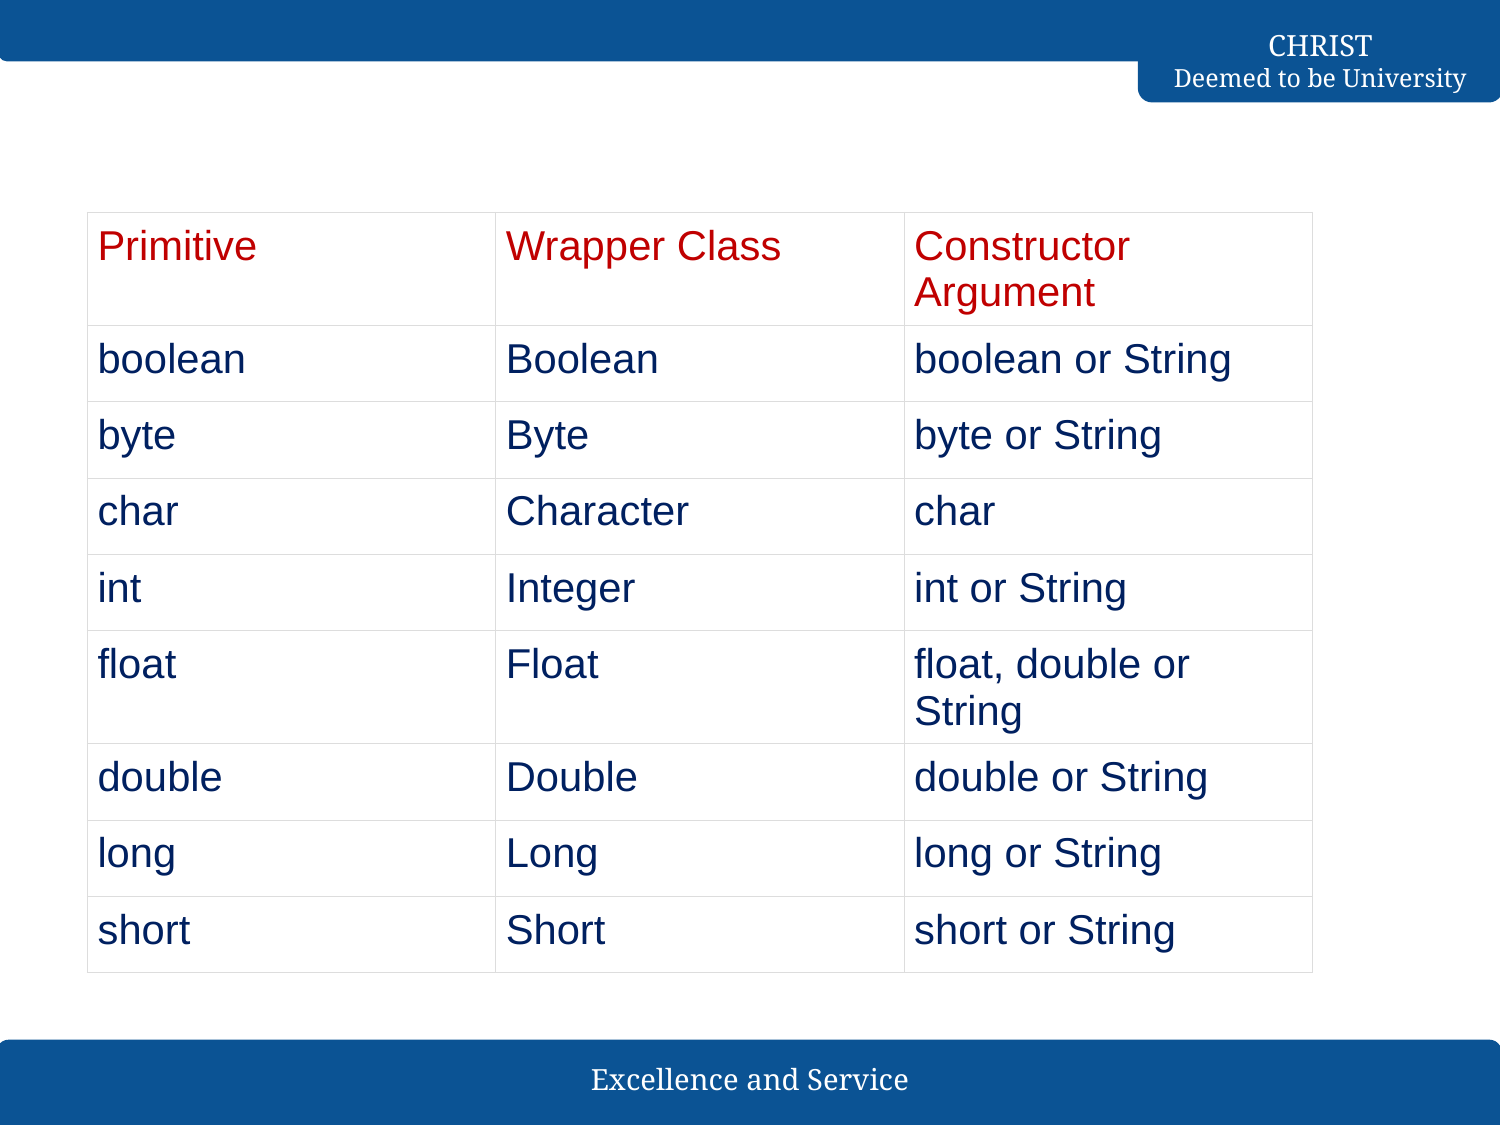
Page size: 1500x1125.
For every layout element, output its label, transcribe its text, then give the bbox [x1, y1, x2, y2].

table_cell Character [496, 479, 904, 554]
table_cell double [88, 744, 495, 820]
table_cell double or String [905, 744, 1312, 820]
table_header Wrapper Class [496, 213, 904, 325]
table_cell Short [496, 897, 904, 972]
table_cell float, double or String [905, 631, 1312, 743]
table_header Primitive [88, 213, 495, 325]
table_cell short [88, 897, 495, 972]
table_cell int [88, 555, 495, 630]
table_cell Byte [496, 402, 904, 478]
table_cell Float [496, 631, 904, 743]
table_cell int or String [905, 555, 1312, 630]
table_cell short or String [905, 897, 1312, 972]
table_cell long or String [905, 821, 1312, 896]
table_cell char [905, 479, 1312, 554]
table_cell boolean [88, 326, 495, 401]
table_cell Double [496, 744, 904, 820]
table_cell boolean or String [905, 326, 1312, 401]
table_cell Boolean [496, 326, 904, 401]
table_cell long [88, 821, 495, 896]
table_cell Long [496, 821, 904, 896]
table_cell float [88, 631, 495, 743]
table_cell Integer [496, 555, 904, 630]
table_cell byte or String [905, 402, 1312, 478]
table_cell char [88, 479, 495, 554]
table_cell byte [88, 402, 495, 478]
table_header Constructor Argument [905, 213, 1312, 325]
